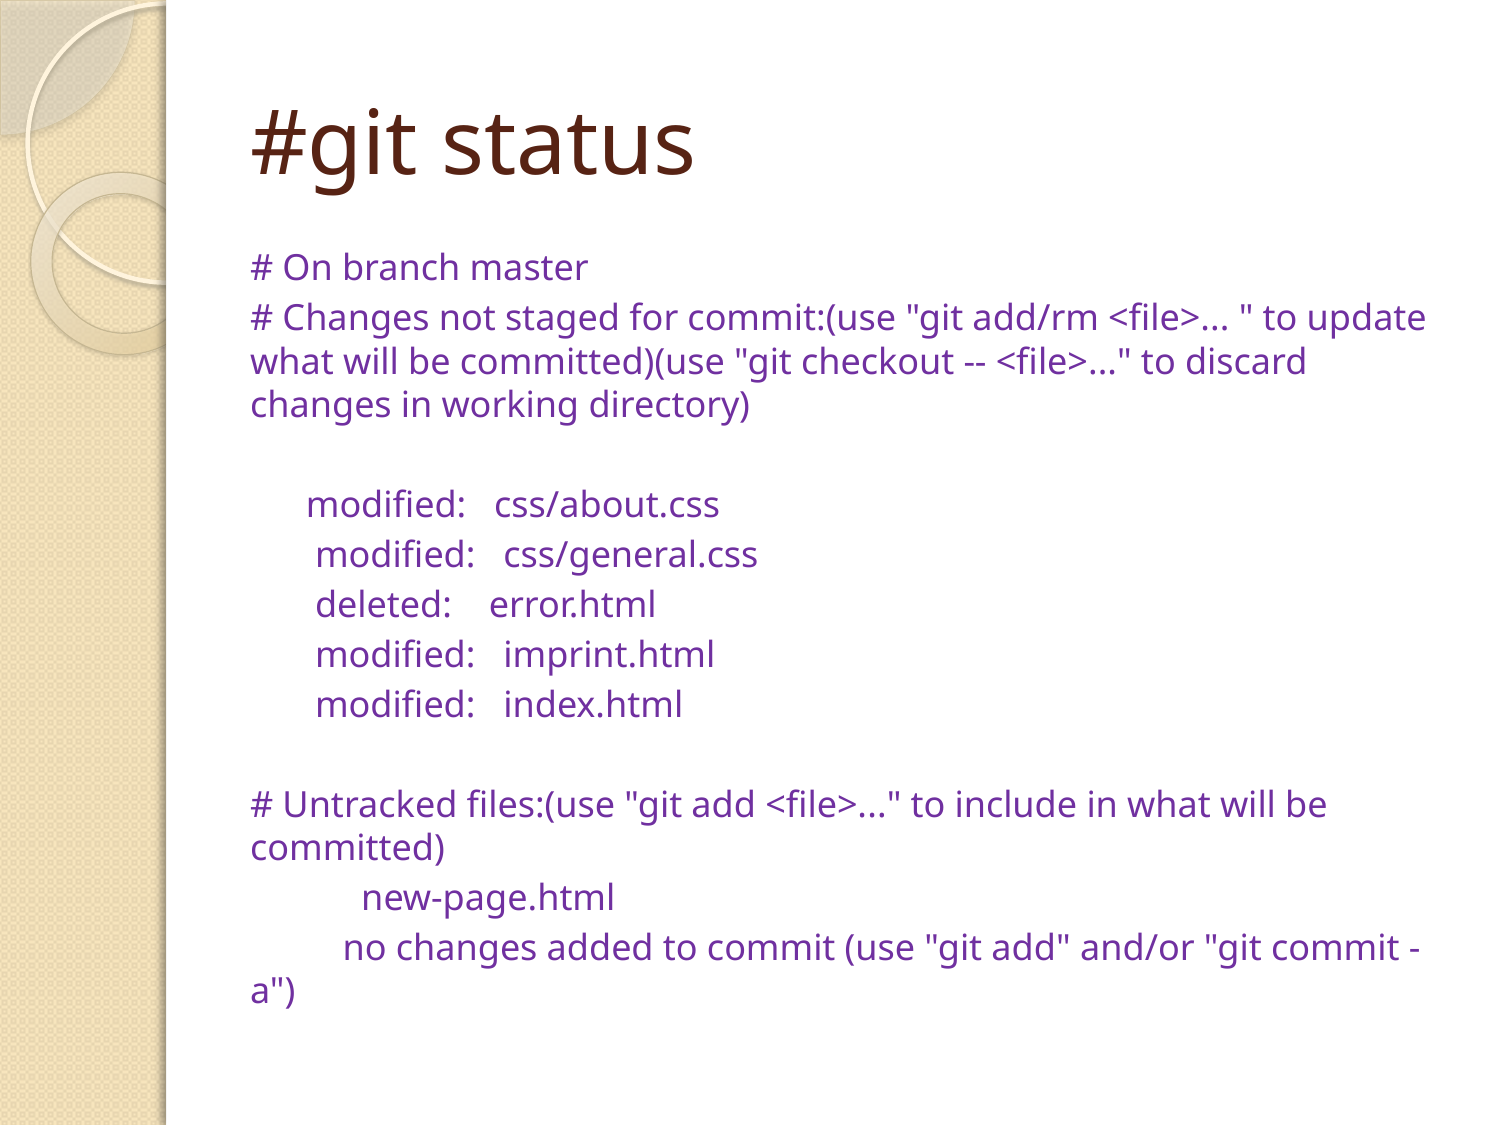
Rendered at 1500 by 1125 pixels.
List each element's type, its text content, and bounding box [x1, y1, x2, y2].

title #git status [235, 45, 1466, 233]
list # On branch master # Changes not staged for commit:(use "git add/rm <file>... " to update what will be committed)(use "git checkout -- <file>..." to discard changes in working directory) modified: css/about.css modified: css/general.css deleted: error.html modified: imprint.html modified: index.html # Untracked files:(use "git add <file>..." to include in what will be committed) new-page.html no changes added to commit (use "git add" and/or "git commit -a") [235, 237, 1466, 1025]
